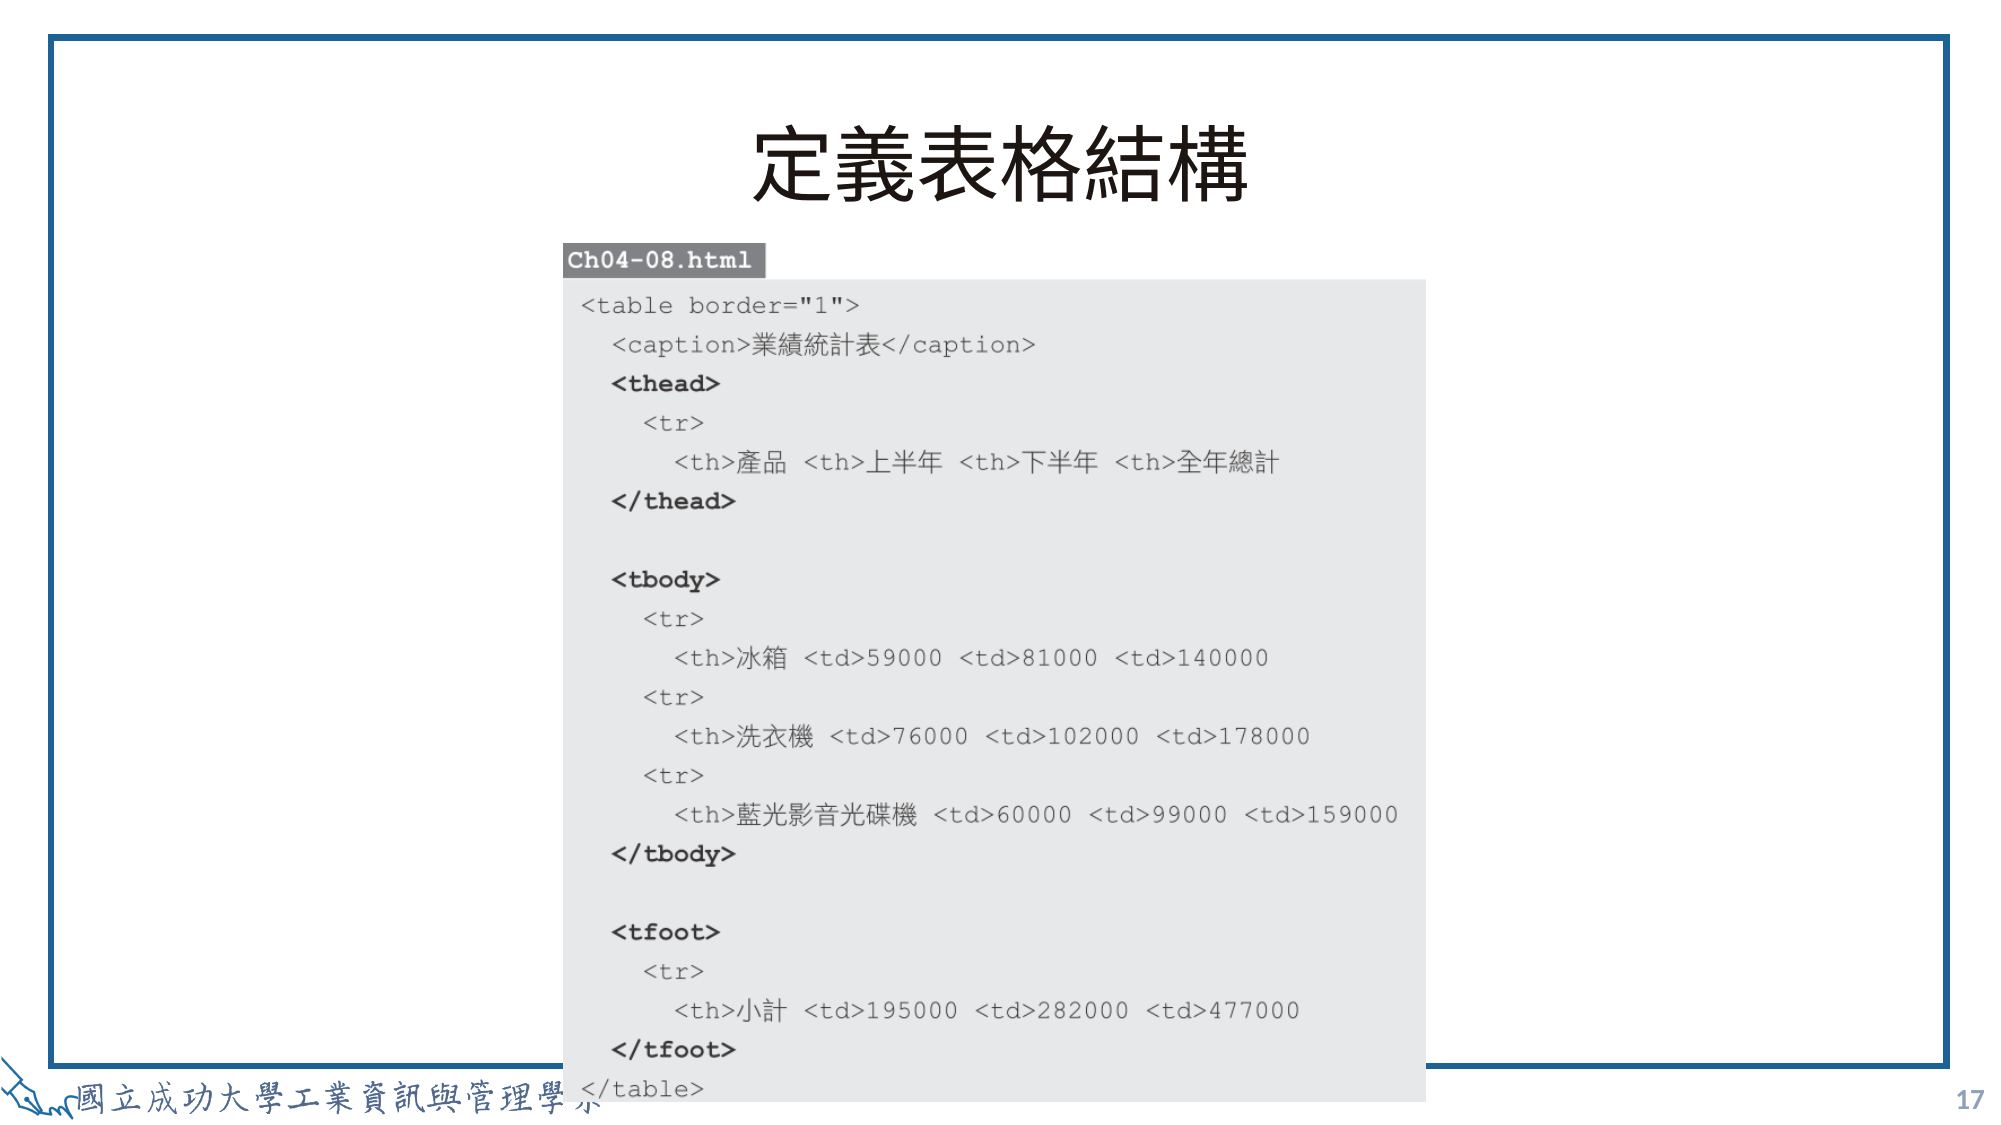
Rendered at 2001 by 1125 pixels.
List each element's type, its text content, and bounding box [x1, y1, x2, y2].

title 定義表格結構 [137, 59, 1863, 278]
picture [0, 1049, 80, 1125]
slide_number 17 [1550, 1067, 2000, 1125]
picture [562, 243, 1426, 1102]
